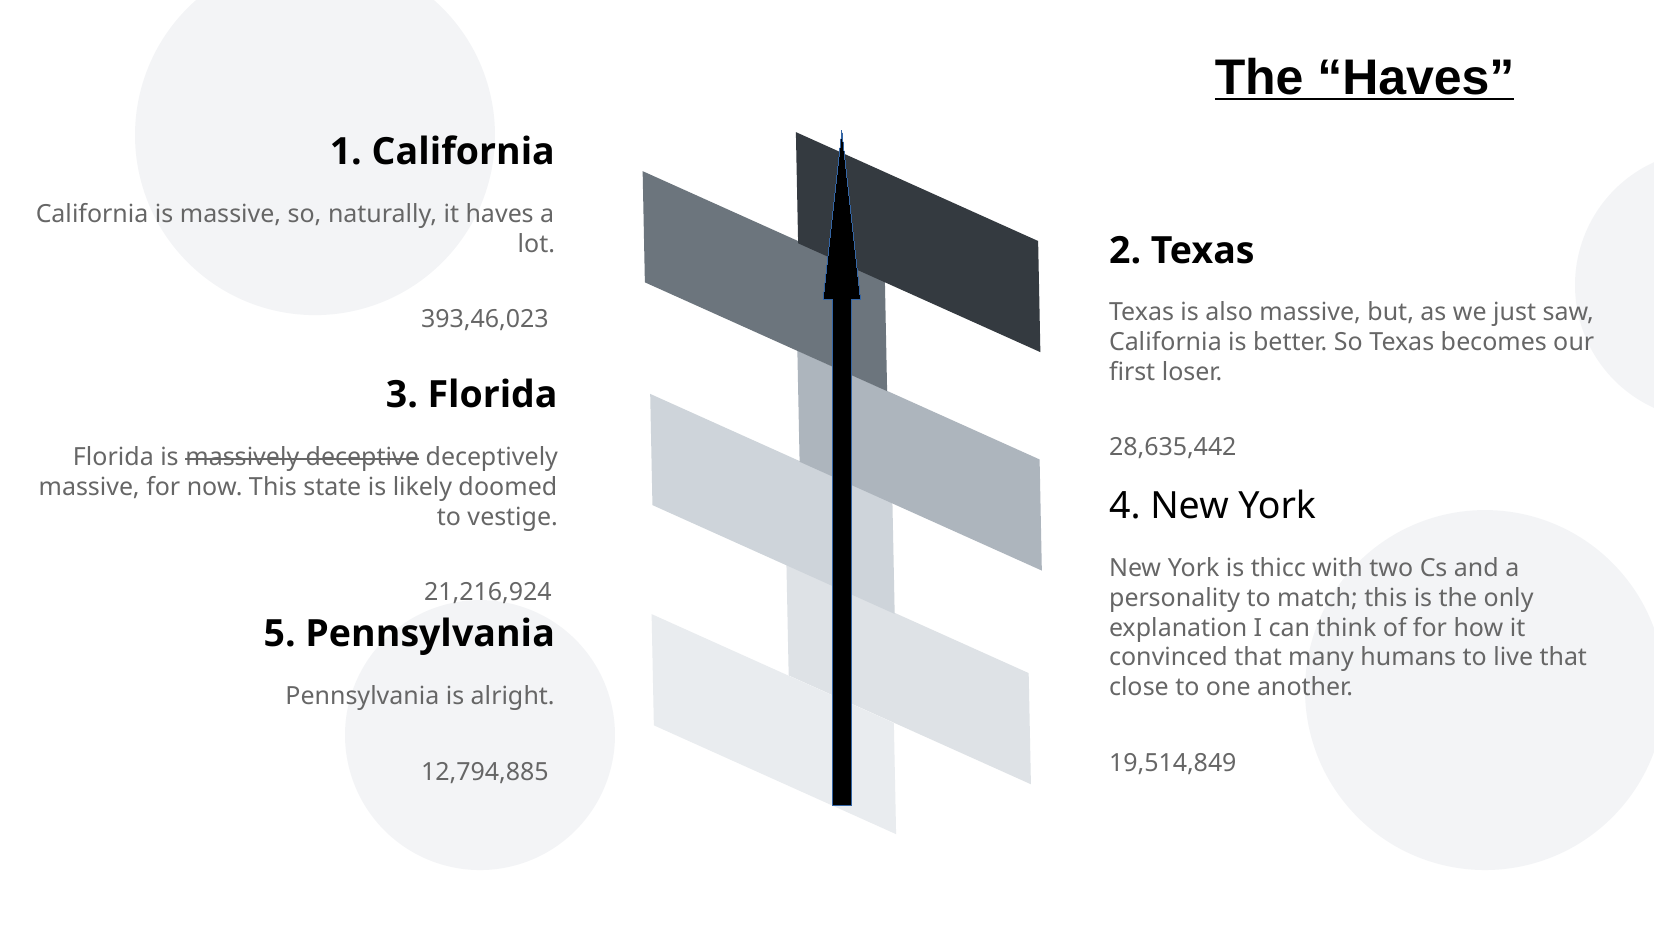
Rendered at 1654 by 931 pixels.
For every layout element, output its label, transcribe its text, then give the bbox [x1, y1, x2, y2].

text_box New York is thicc with two Cs and a personality to match; this is the only explanation I can think of for how it convinced that many humans to live that close to one another. 19,514,849 [1094, 543, 1650, 760]
text_box Texas is also massive, but, as we just saw, California is better. So Texas becomes our first loser. 28,635,442 [1094, 288, 1650, 445]
text_box 2. Texas [1094, 218, 1425, 286]
text_box 3. Florida [242, 362, 573, 431]
text_box 4. New York [1094, 473, 1425, 542]
text_box The “Haves” [1200, 37, 1538, 113]
text_box 5. Pennsylvania [187, 602, 570, 675]
text_box Florida is massively deceptive deceptively massive, for now. This state is likely doomed to vestige. 21,216,924 [17, 432, 573, 607]
text_box Pennsylvania is alright. 12,794,885 [14, 672, 570, 795]
text_box [823, 130, 861, 806]
text_box California is massive, so, naturally, it haves a lot. 393,46,023 [14, 190, 570, 318]
text_box 1. California [239, 120, 570, 188]
